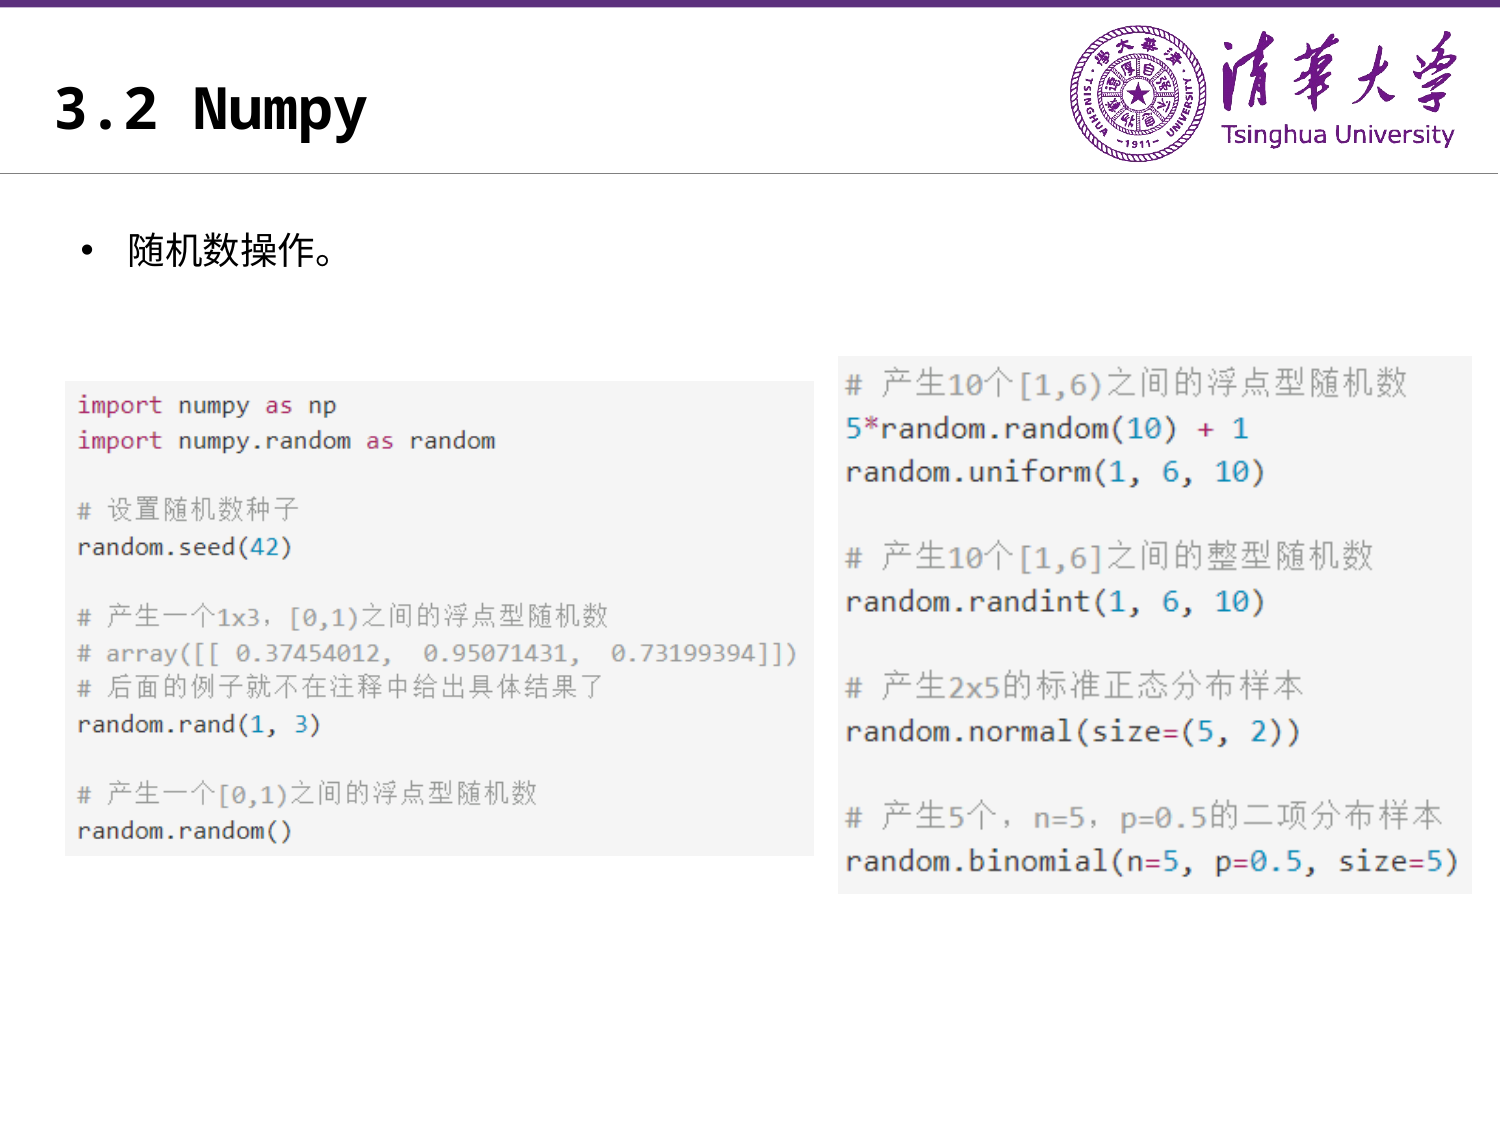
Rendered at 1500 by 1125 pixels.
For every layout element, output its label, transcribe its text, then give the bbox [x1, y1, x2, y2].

text_box [0, 0, 1500, 8]
text_box 随机数操作。 [65, 220, 1305, 280]
picture [65, 381, 814, 856]
picture [1046, 7, 1499, 173]
picture [838, 356, 1472, 894]
text_box 3.2 Numpy [38, 63, 970, 149]
